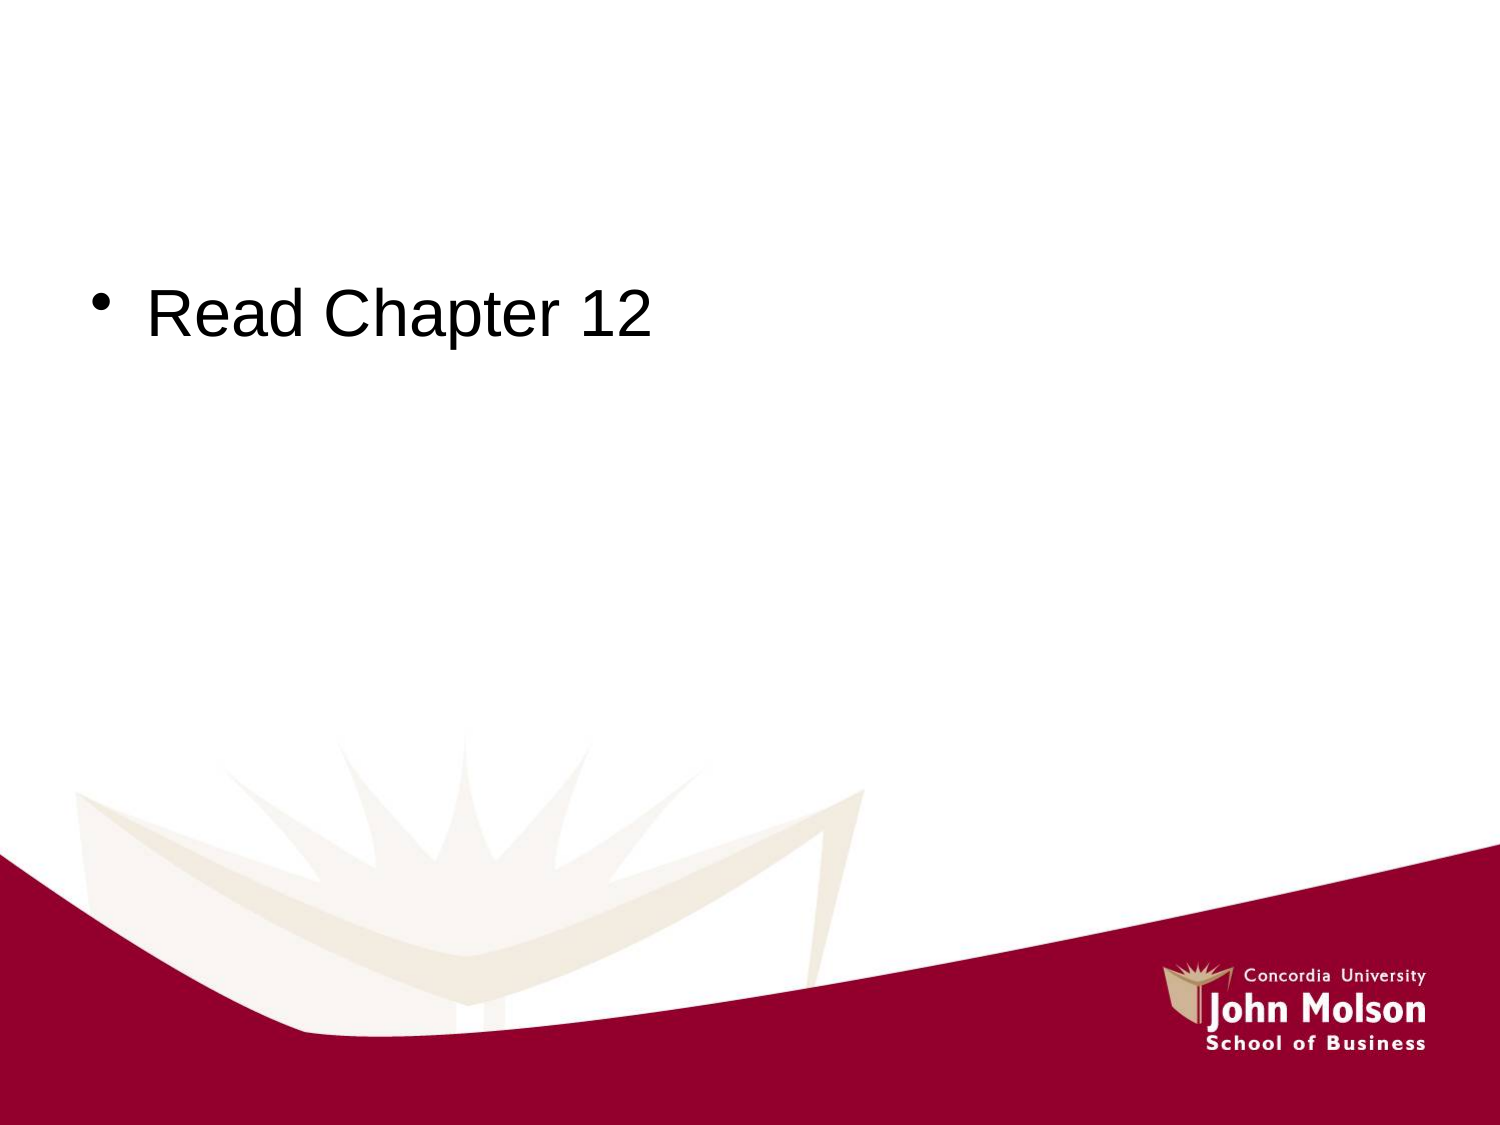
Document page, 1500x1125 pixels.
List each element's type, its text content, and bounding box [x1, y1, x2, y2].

picture [0, 0, 1500, 1125]
list Read Chapter 12 [74, 262, 1426, 1006]
